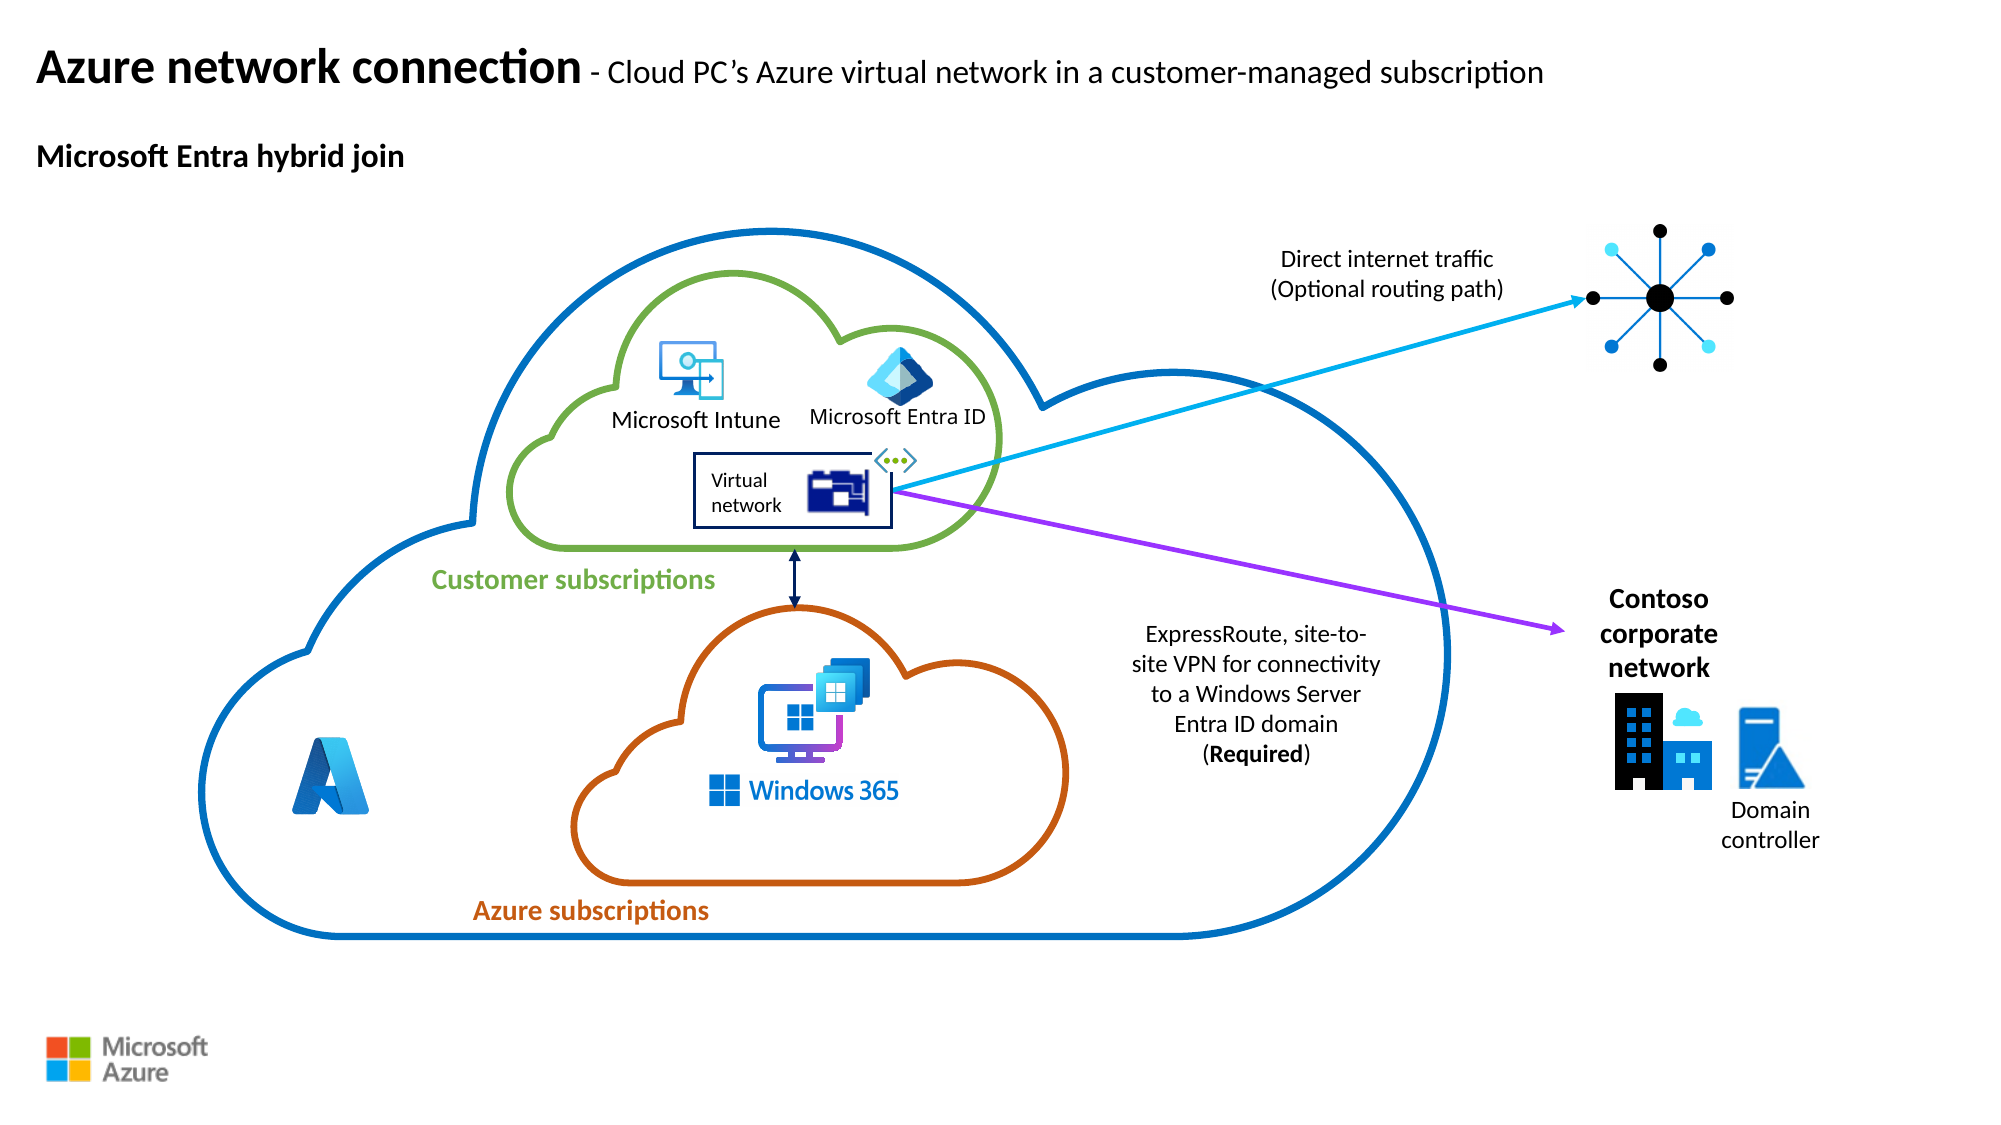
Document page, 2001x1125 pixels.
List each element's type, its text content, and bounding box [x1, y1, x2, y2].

picture [708, 772, 900, 808]
text_box Microsoft Entra ID [801, 396, 891, 436]
text_box [573, 607, 1066, 883]
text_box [891, 491, 1566, 632]
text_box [757, 658, 870, 764]
picture [0, 990, 251, 1125]
text_box [201, 231, 1448, 937]
text_box Customer subscriptions [370, 552, 778, 603]
picture [1730, 699, 1812, 790]
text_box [694, 448, 918, 528]
text_box Azure network connection - Cloud PC’s Azure virtual network in a customer-managed subscription Microsoft Entra hybrid join [21, 26, 1702, 182]
picture [867, 343, 933, 409]
text_box [626, 273, 891, 396]
picture [289, 734, 371, 815]
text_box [591, 341, 801, 443]
text_box Domain controller [1692, 786, 1850, 861]
text_box Azure subscriptions [378, 883, 804, 934]
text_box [1565, 578, 1754, 791]
text_box [509, 394, 891, 549]
text_box ExpressRoute, site-to-site VPN for connectivity to a Windows Server Entra ID domain (Required) [1115, 632, 1398, 775]
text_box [891, 298, 1587, 491]
picture [1586, 224, 1734, 372]
text_box Direct internet traffic (Optional routing path) [1243, 235, 1538, 298]
